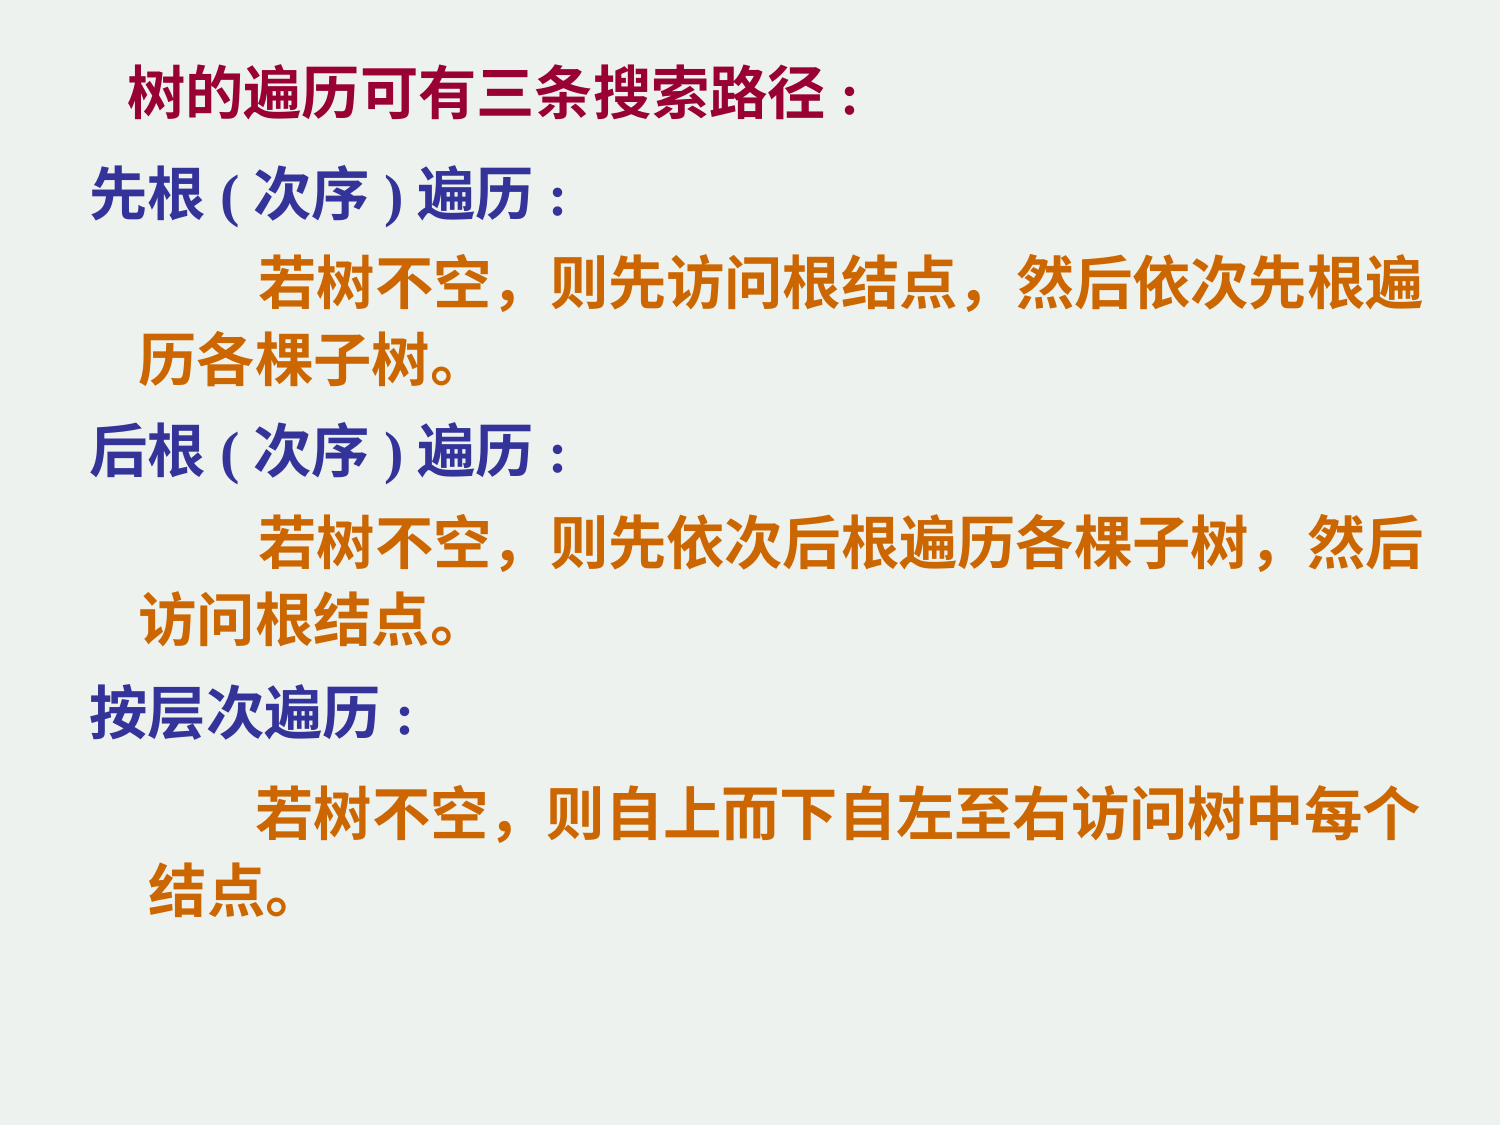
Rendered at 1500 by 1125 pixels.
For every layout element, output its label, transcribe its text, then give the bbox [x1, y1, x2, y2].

text_box 若树不空，则先依次后根遍历各棵子树，然后访问根结点。 [123, 491, 1471, 661]
text_box 先根(次序)遍历: [75, 149, 713, 235]
text_box 后根(次序)遍历: [75, 406, 700, 492]
text_box 若树不空，则自上而下自左至右访问树中每个结点。 [134, 762, 1447, 932]
text_box 树的遍历可有三条搜索路径: [112, 48, 963, 134]
text_box 若树不空，则先访问根结点，然后依次先根遍历各棵子树。 [123, 231, 1463, 401]
text_box 按层次遍历: [75, 668, 575, 754]
